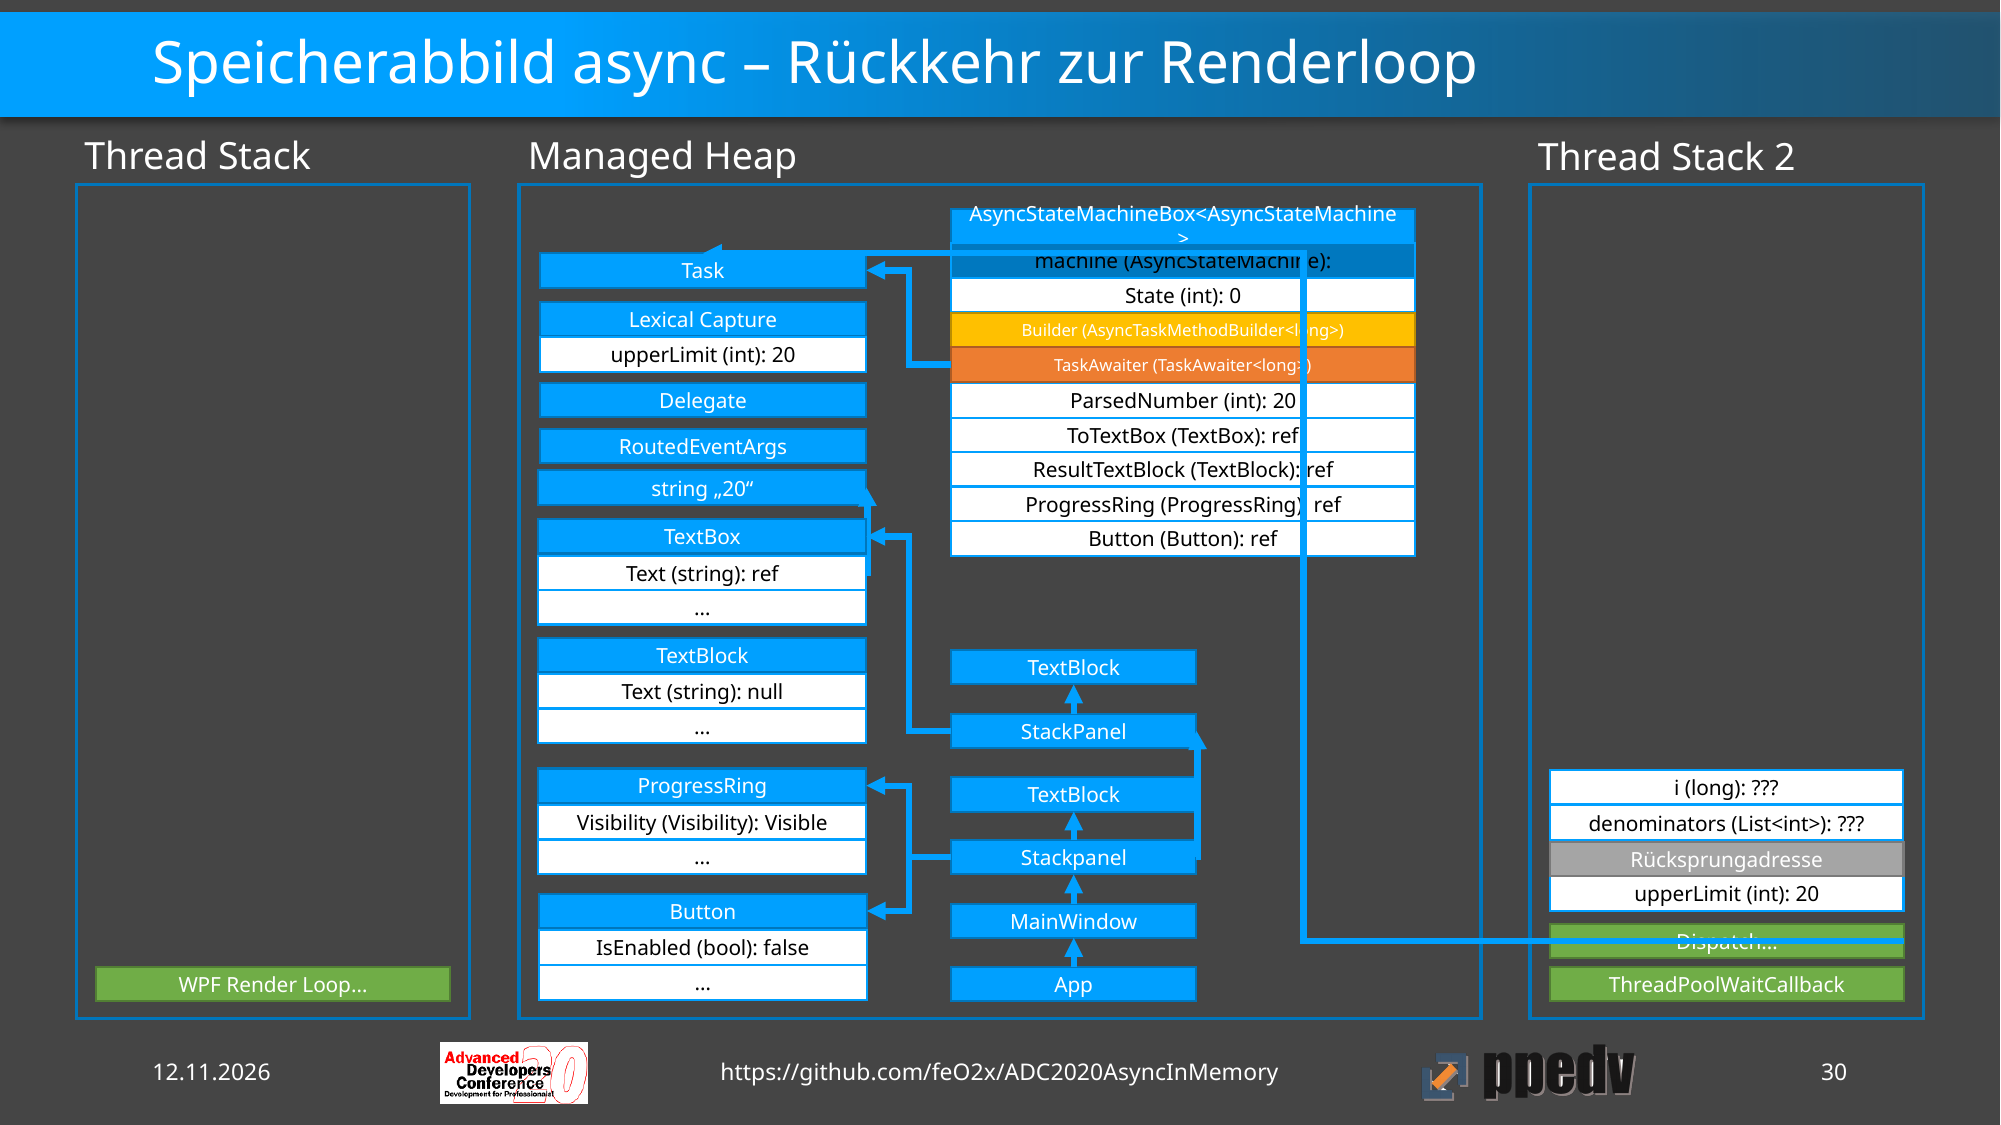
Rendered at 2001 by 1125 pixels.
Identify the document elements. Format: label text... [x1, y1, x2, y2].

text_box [703, 253, 1904, 941]
text_box upperLimit (int): 20 [539, 336, 703, 373]
text_box ThreadPoolWaitCallback [1549, 966, 1905, 1002]
footer https://github.com/feO2x/ADC2020AsyncInMemory [662, 1042, 1338, 1103]
text_box Managed Heap [513, 124, 812, 185]
title Speicherabbild async – Rückkehr zur Renderloop [137, 23, 1863, 107]
text_box [518, 183, 1482, 1020]
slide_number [137, 1042, 588, 1103]
text_box Task [539, 252, 703, 289]
text_box Delegate [539, 382, 703, 418]
text_box Thread Stack 2 [1523, 125, 1811, 186]
text_box Dispatch… [1549, 923, 1905, 959]
text_box Thread Stack [69, 124, 326, 185]
text_box machine (AsyncStateMachine): [950, 242, 1416, 253]
text_box AsyncStateMachineBox<AsyncStateMachine> [950, 208, 1416, 242]
slide_number 30 [1412, 1042, 1863, 1103]
text_box [75, 183, 471, 1020]
text_box [1529, 183, 1925, 1020]
text_box Lexical Capture [539, 301, 703, 336]
